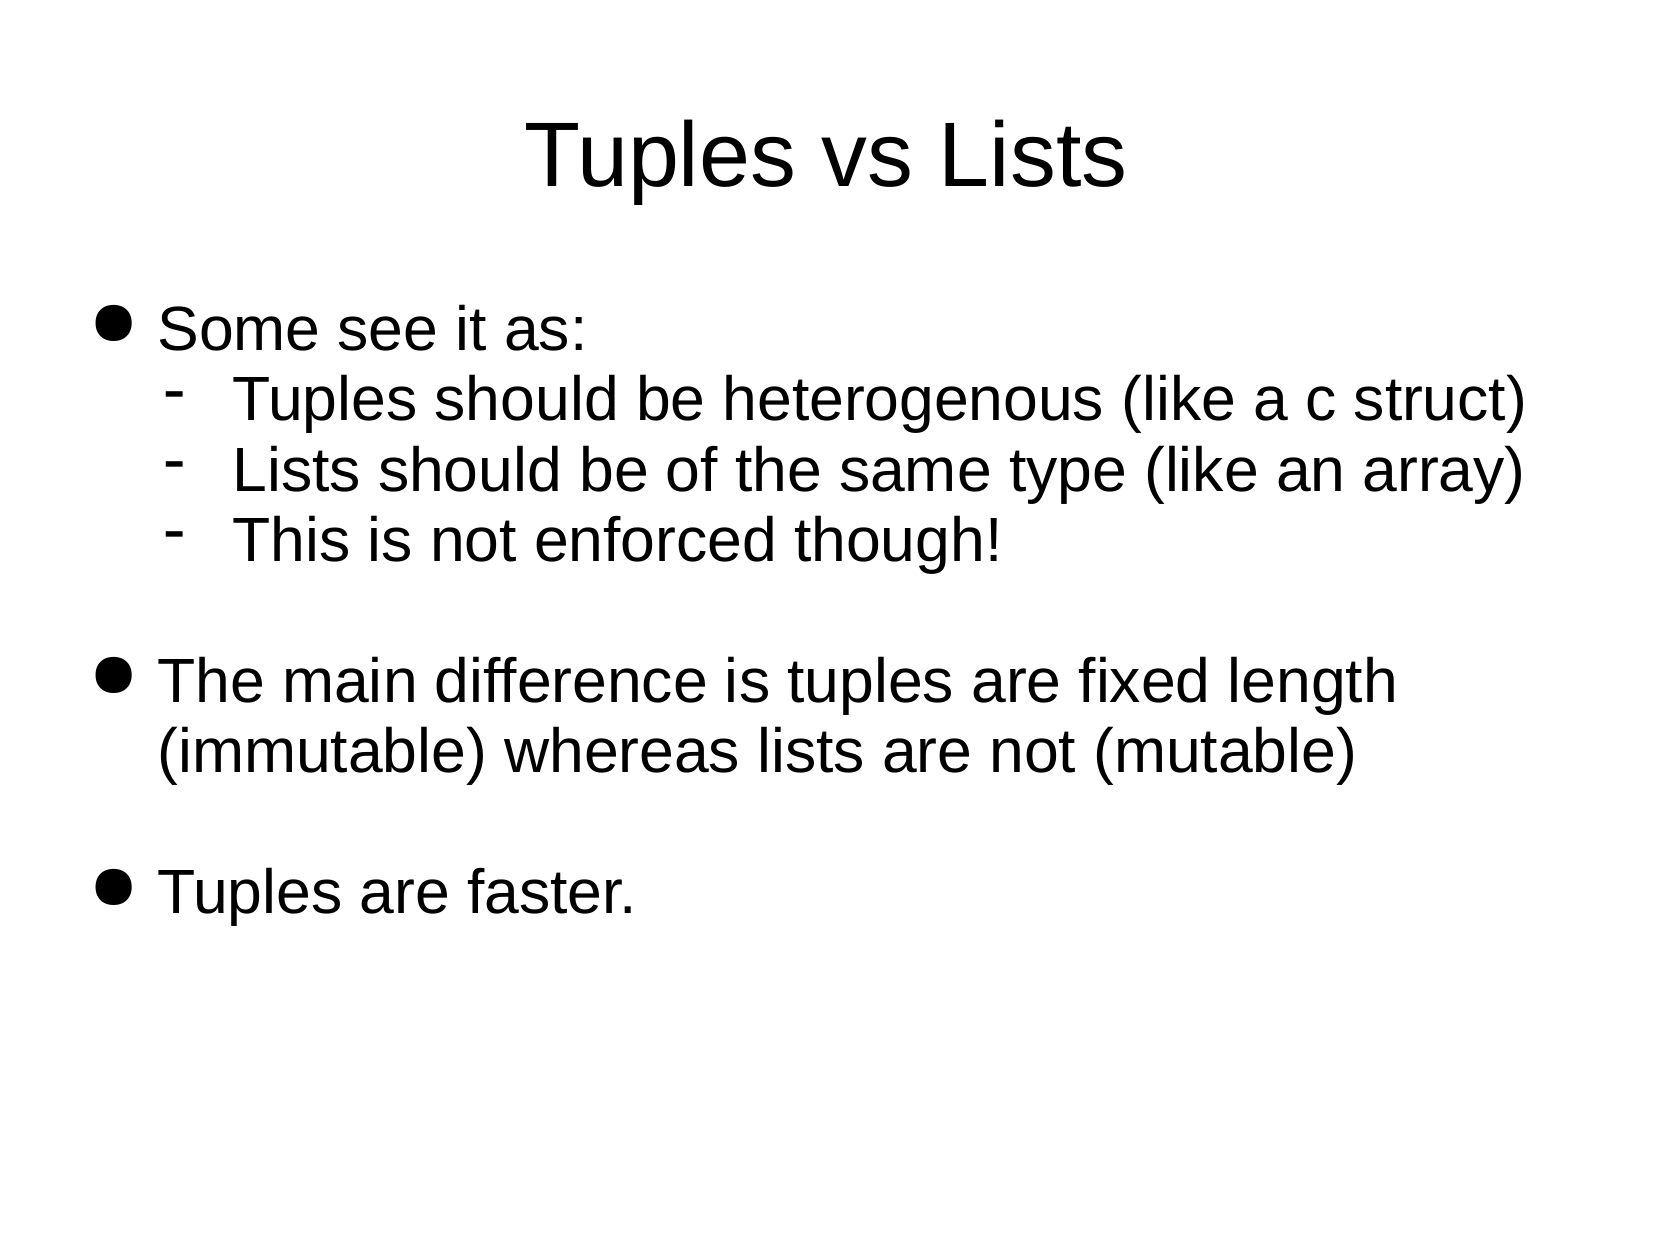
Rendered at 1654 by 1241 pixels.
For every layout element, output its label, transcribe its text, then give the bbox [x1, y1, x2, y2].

text_box Tuples vs Lists [82, 49, 1571, 257]
text_box Some see it as: Tuples should be heterogenous (like a c struct) Lists should be of the same type (like an array) This is not enforced though! The main difference is tuples are fixed length (immutable) whereas lists are not (mutable) Tuples are faster. [82, 290, 1571, 1010]
